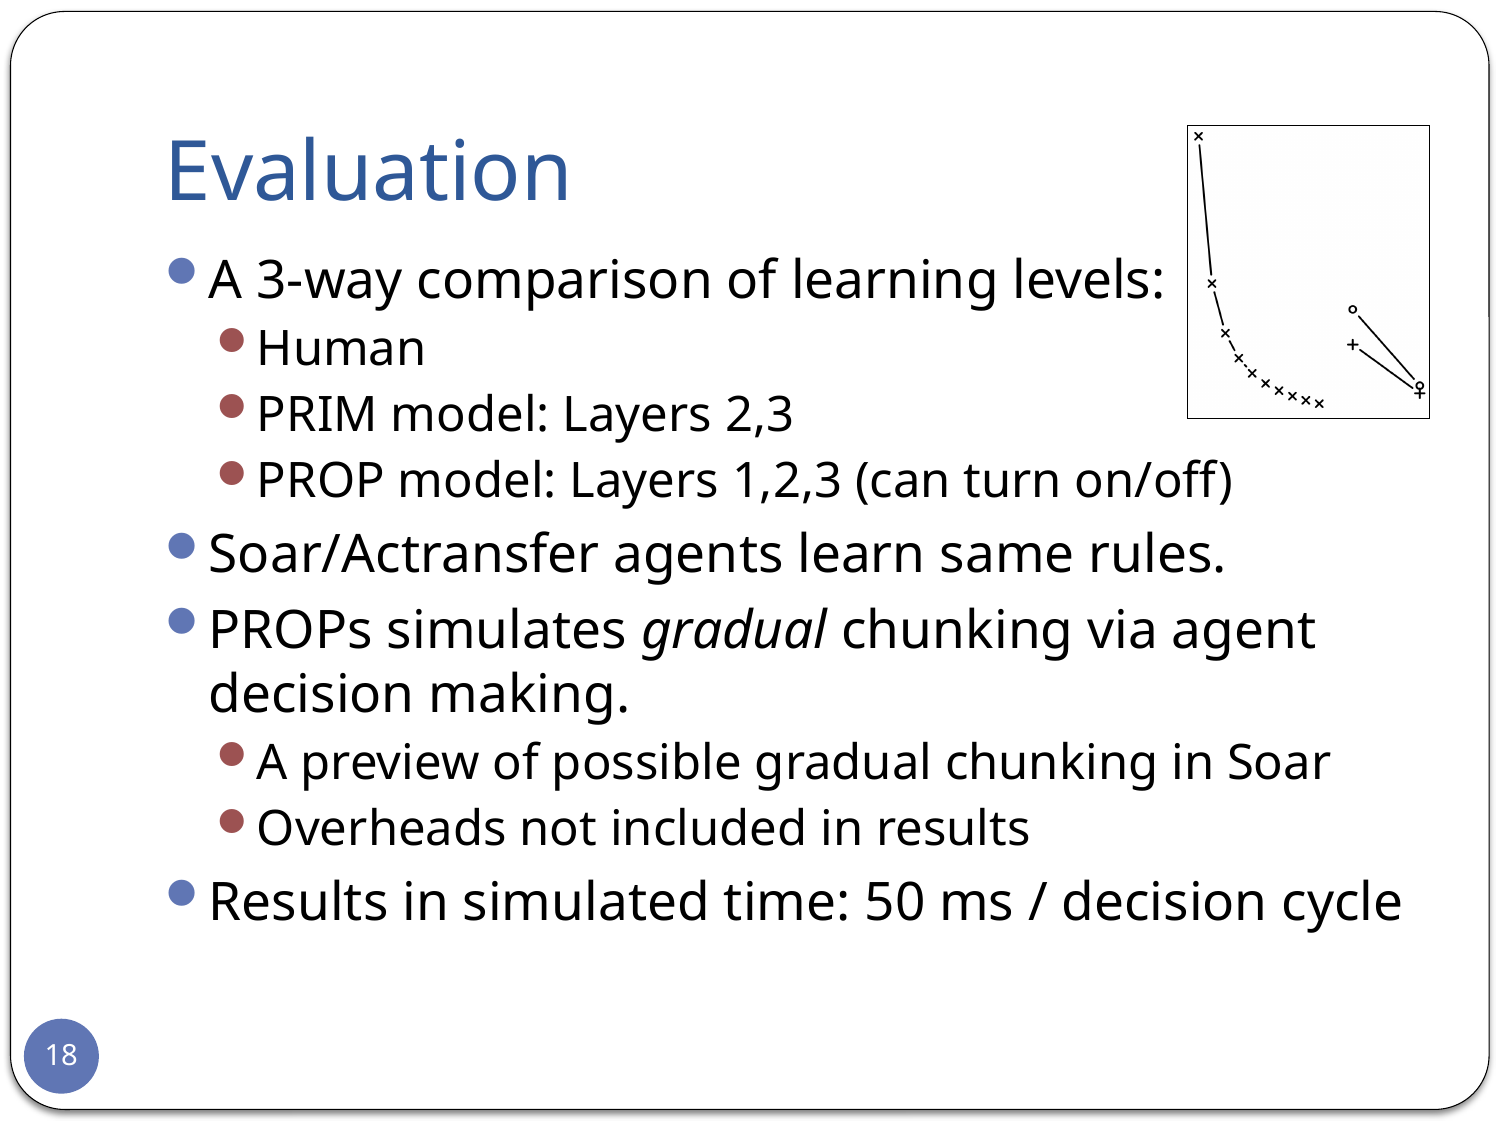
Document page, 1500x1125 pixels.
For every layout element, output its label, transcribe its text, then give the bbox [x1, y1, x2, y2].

title Evaluation [150, 45, 1425, 233]
picture [1187, 124, 1430, 420]
list A 3-way comparison of learning levels: Human PRIM model: Layers 2,3 PROP model: Layers 1,2,3 (can turn on/off) Soar/Actransfer agents learn same rules. PROPs simulates gradual chunking via agent decision making. A preview of possible gradual chunking in Soar Overheads not included in results Results in simulated time: 50 ms / decision cycle [150, 237, 1425, 988]
slide_number 18 [23, 1018, 99, 1094]
